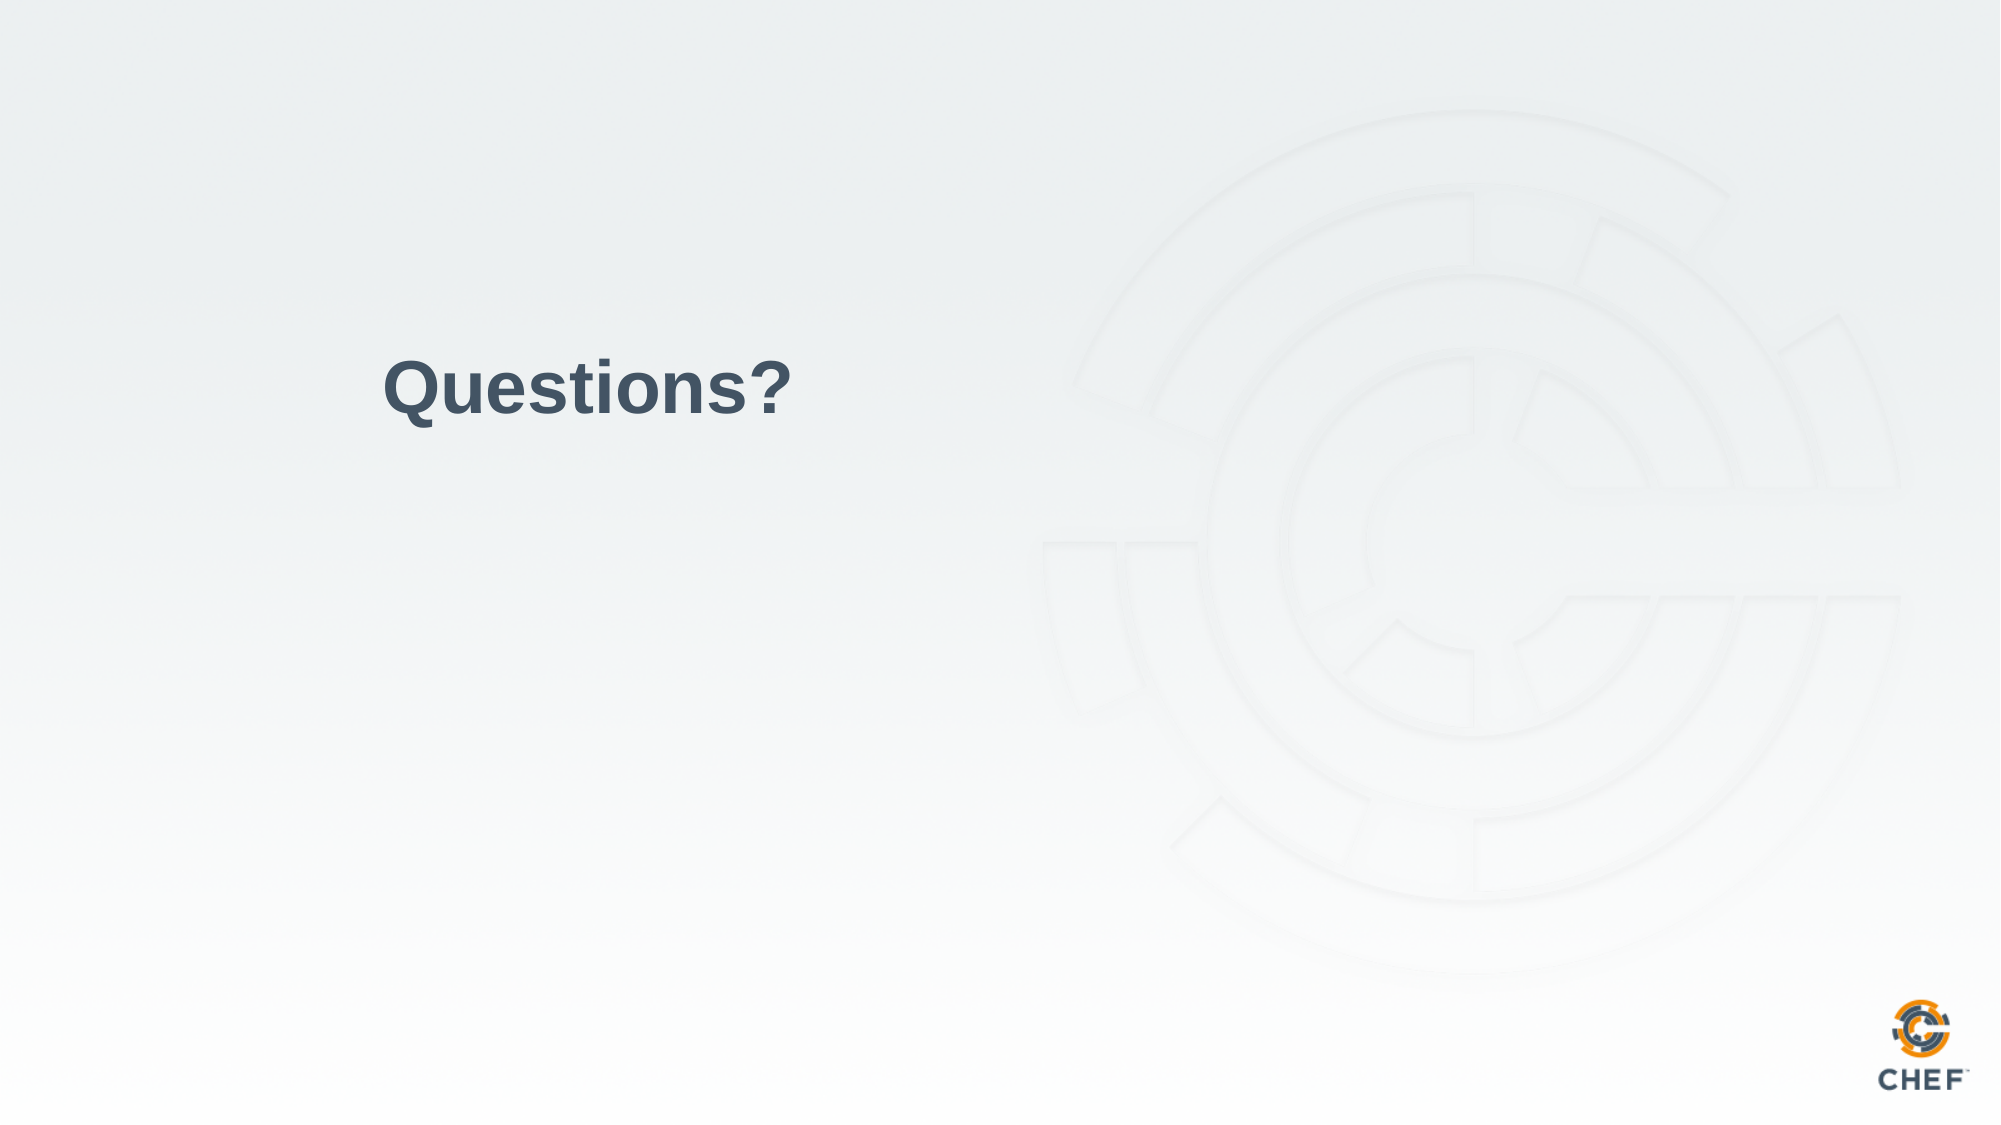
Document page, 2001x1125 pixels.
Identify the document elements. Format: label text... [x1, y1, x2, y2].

picture [0, 0, 2001, 1125]
title Questions? [370, 307, 1721, 472]
